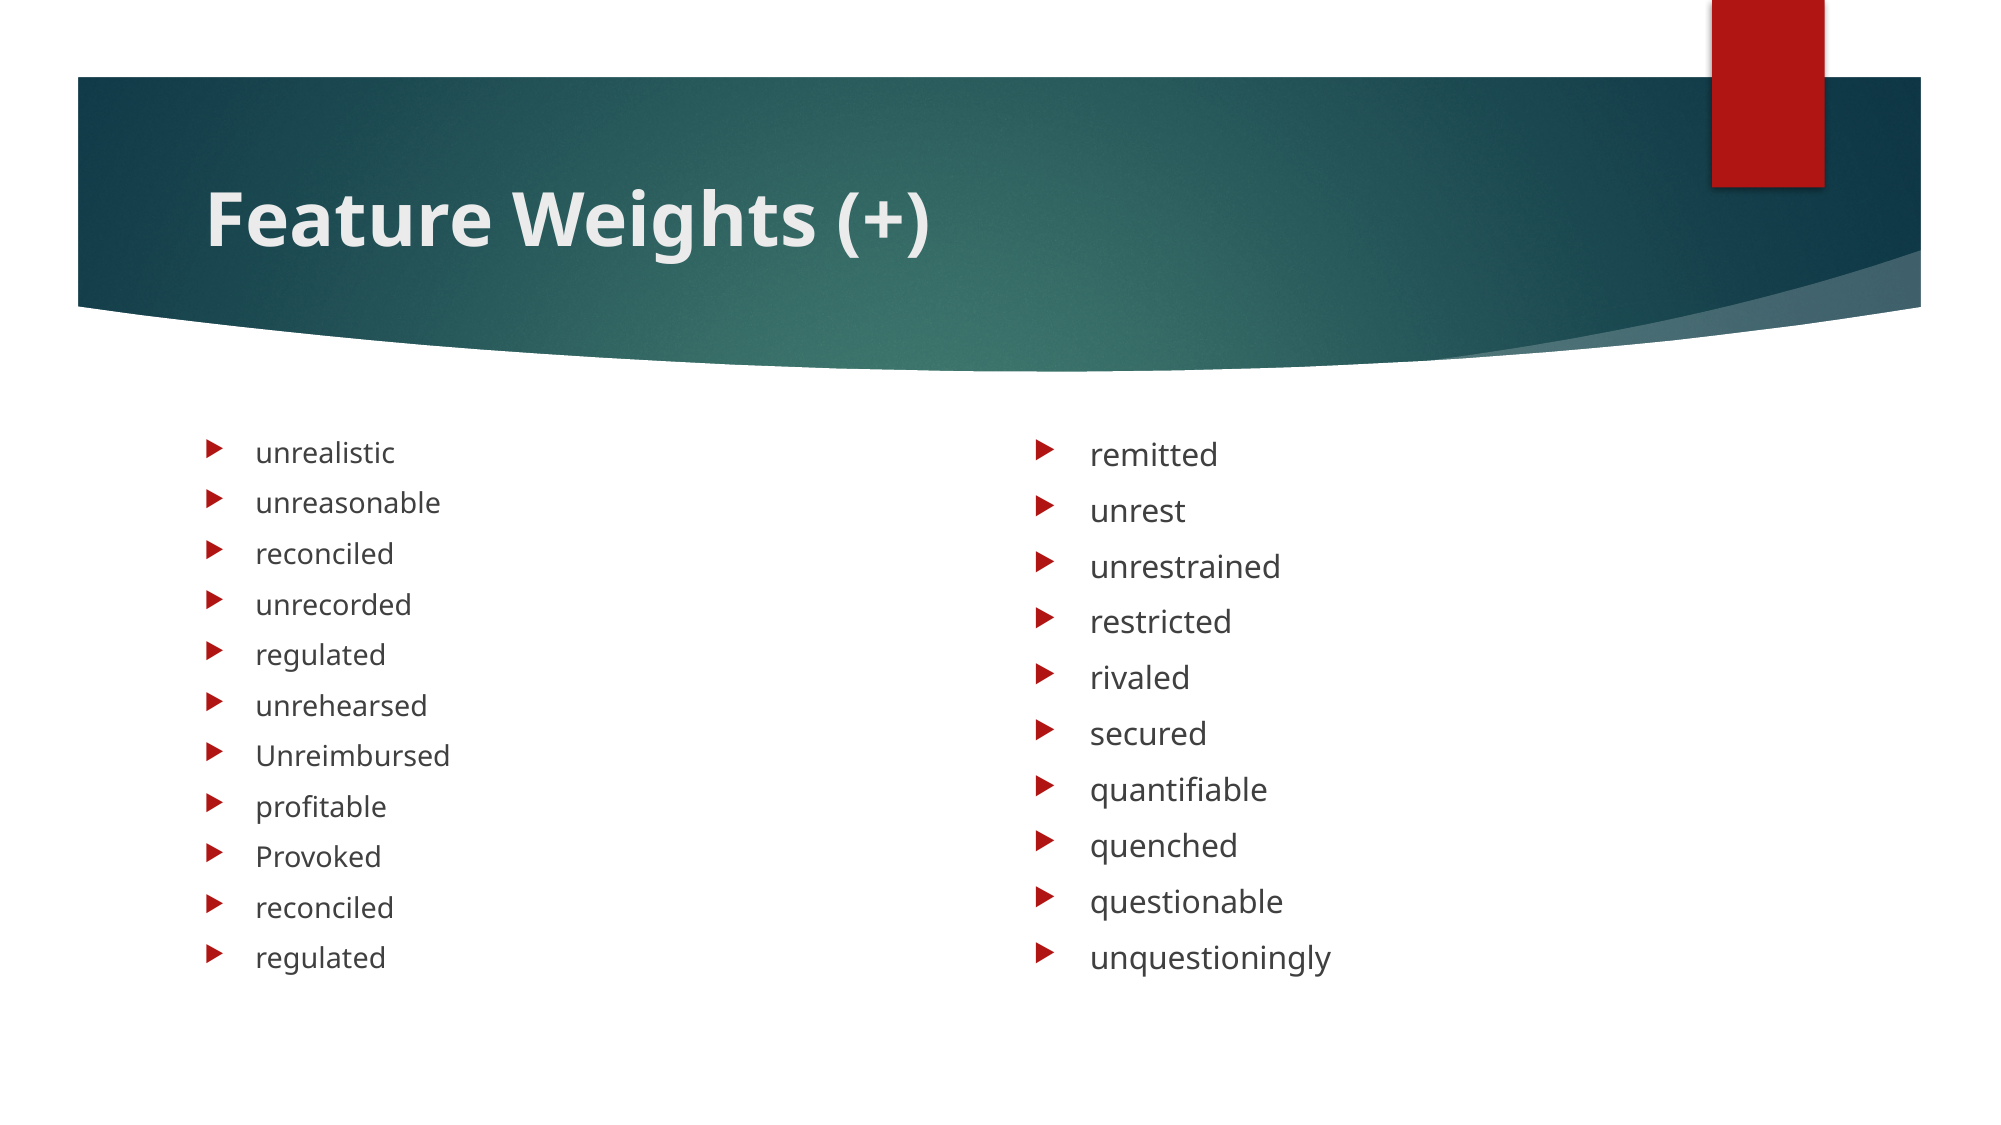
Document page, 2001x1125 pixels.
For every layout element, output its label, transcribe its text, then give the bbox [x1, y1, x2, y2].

list remitted unrest unrestrained restricted rivaled secured quantifiable quenched questionable unquestioningly [1018, 427, 1811, 988]
title Feature Weights (+) [189, 158, 1638, 275]
list unrealistic unreasonable reconciled unrecorded regulated unrehearsed Unreimbursed profitable Provoked reconciled regulated [189, 427, 982, 988]
